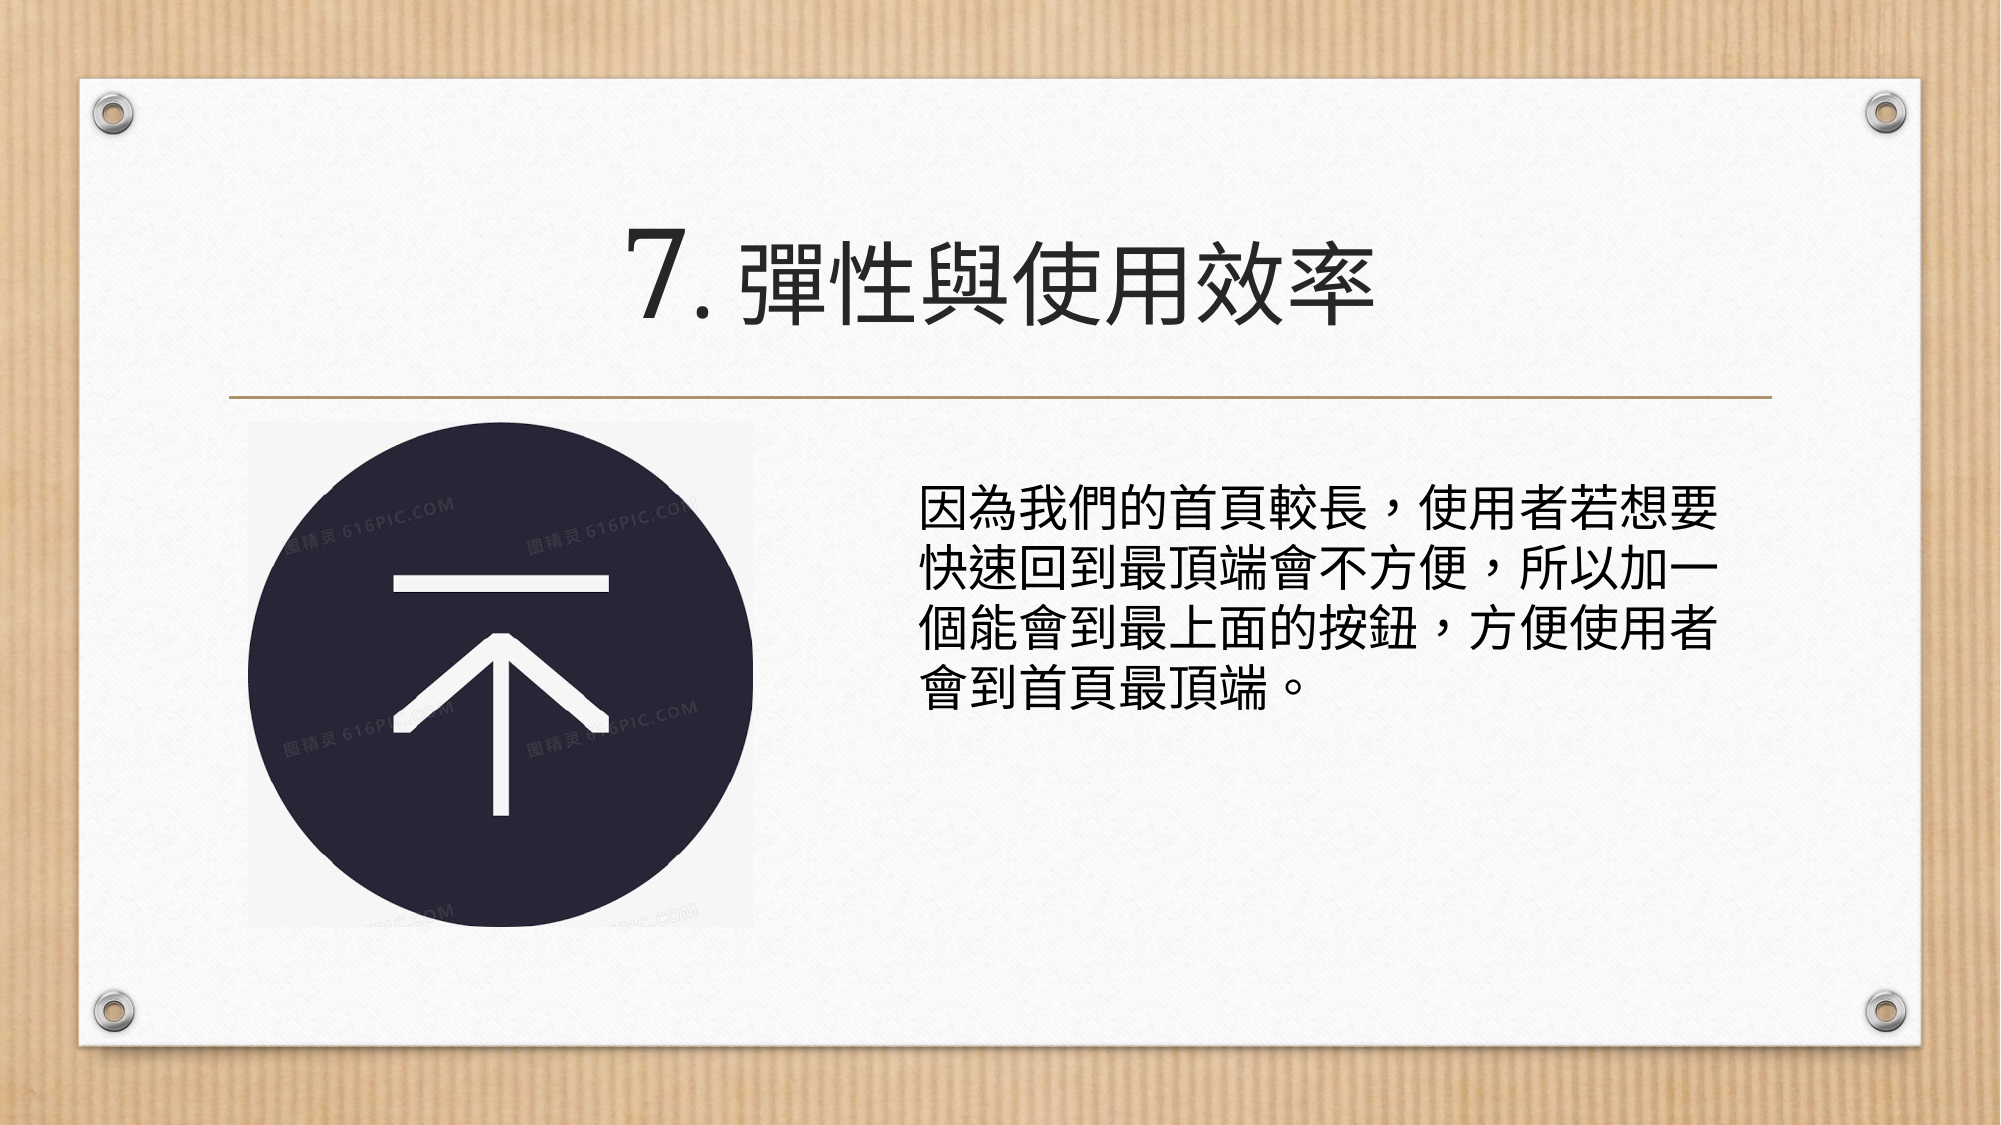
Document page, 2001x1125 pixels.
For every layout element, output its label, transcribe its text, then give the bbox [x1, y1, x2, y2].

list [248, 421, 753, 928]
text_box 因為我們的首頁較長，使用者若想要快速回到最頂端會不方便，所以加一個能會到最上面的按鈕，方便使用者會到首頁最頂端。 [904, 468, 1752, 724]
title 7.彈性與使用效率 [212, 161, 1788, 375]
picture [0, 0, 2001, 1125]
